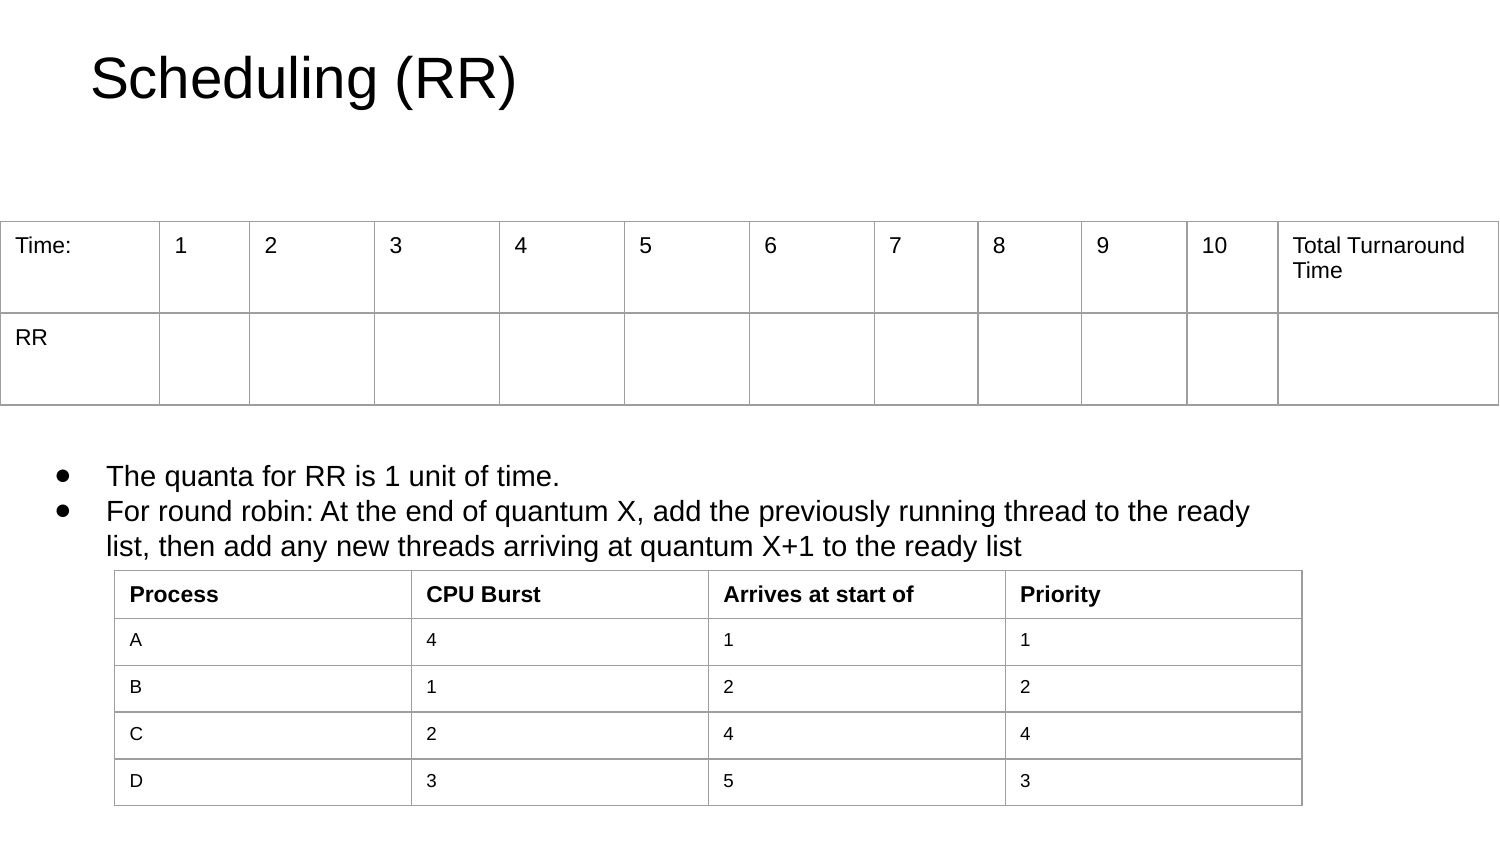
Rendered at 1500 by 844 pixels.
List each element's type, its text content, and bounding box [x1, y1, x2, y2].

table_header 5 [625, 222, 749, 312]
table_header 6 [750, 222, 874, 312]
table_cell [875, 314, 977, 404]
table_cell 1 [412, 666, 708, 711]
table_cell 2 [1006, 666, 1301, 711]
title Scheduling (RR) [75, 25, 1425, 131]
table_cell [1188, 314, 1277, 404]
table_header 3 [375, 222, 499, 312]
table_header 2 [250, 222, 374, 312]
table_cell [500, 314, 624, 404]
table_header 8 [979, 222, 1081, 312]
table_header Priority [1006, 571, 1301, 618]
table_cell RR [1, 314, 159, 404]
table_cell [1082, 314, 1186, 404]
table_cell 1 [709, 619, 1005, 665]
table_header 10 [1188, 222, 1277, 312]
table_cell 5 [709, 760, 1005, 805]
table_cell [750, 314, 874, 404]
table_header CPU Burst [412, 571, 708, 618]
table_cell [625, 314, 749, 404]
table_cell 4 [1006, 713, 1301, 758]
table_header Arrives at start of [709, 571, 1005, 618]
table_header Process [115, 571, 411, 618]
table_header 1 [160, 222, 249, 312]
table_cell [160, 314, 249, 404]
table_header Time: [1, 222, 159, 312]
table_header 9 [1082, 222, 1186, 312]
table_cell 2 [709, 666, 1005, 711]
table_cell B [115, 666, 411, 711]
table_cell 4 [412, 619, 708, 665]
table_header Total Turnaround Time [1279, 222, 1498, 312]
table_cell [250, 314, 374, 404]
table_header 7 [875, 222, 977, 312]
table_cell 1 [1006, 619, 1301, 665]
table_cell 4 [709, 713, 1005, 758]
table_cell 3 [412, 760, 708, 805]
text_box The quanta for RR is 1 unit of time. For round robin: At the end of quantum X, add the previously running thread to the ready list, then add any new threads arriving at quantum X+1 to the ready list [16, 448, 1302, 571]
table_header 4 [500, 222, 624, 312]
table_cell [1279, 314, 1498, 404]
table_cell 2 [412, 713, 708, 758]
table_cell D [115, 760, 411, 805]
table_cell [979, 314, 1081, 404]
table_cell 3 [1006, 760, 1301, 805]
table_cell A [115, 619, 411, 665]
table_cell [375, 314, 499, 404]
table_cell C [115, 713, 411, 758]
